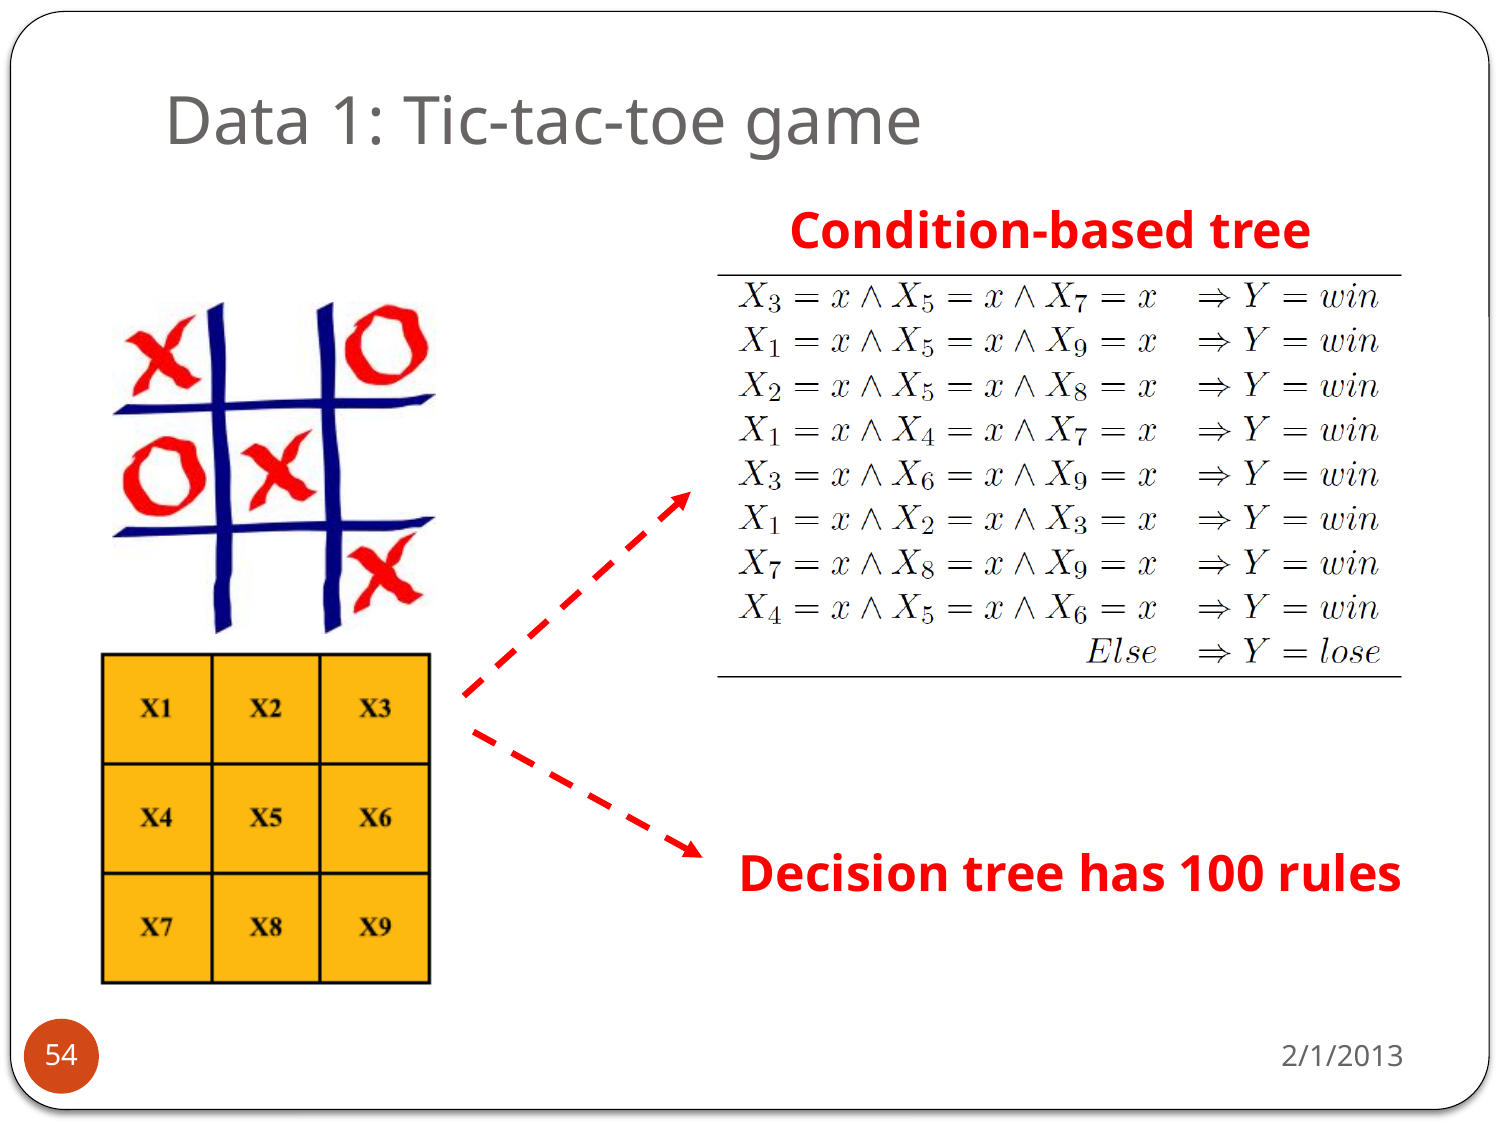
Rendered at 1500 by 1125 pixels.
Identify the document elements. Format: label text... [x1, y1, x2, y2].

text_box [686, 846, 703, 858]
text_box Decision tree has 100 rules [723, 834, 1418, 909]
picture [76, 302, 455, 1000]
title Data 1: Tic-tac-toe game [150, 45, 1425, 173]
text_box Condition-based tree [774, 191, 1327, 265]
picture [702, 266, 1412, 685]
text_box [677, 491, 691, 505]
slide_number 54 [23, 1018, 99, 1094]
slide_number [1012, 1015, 1419, 1094]
